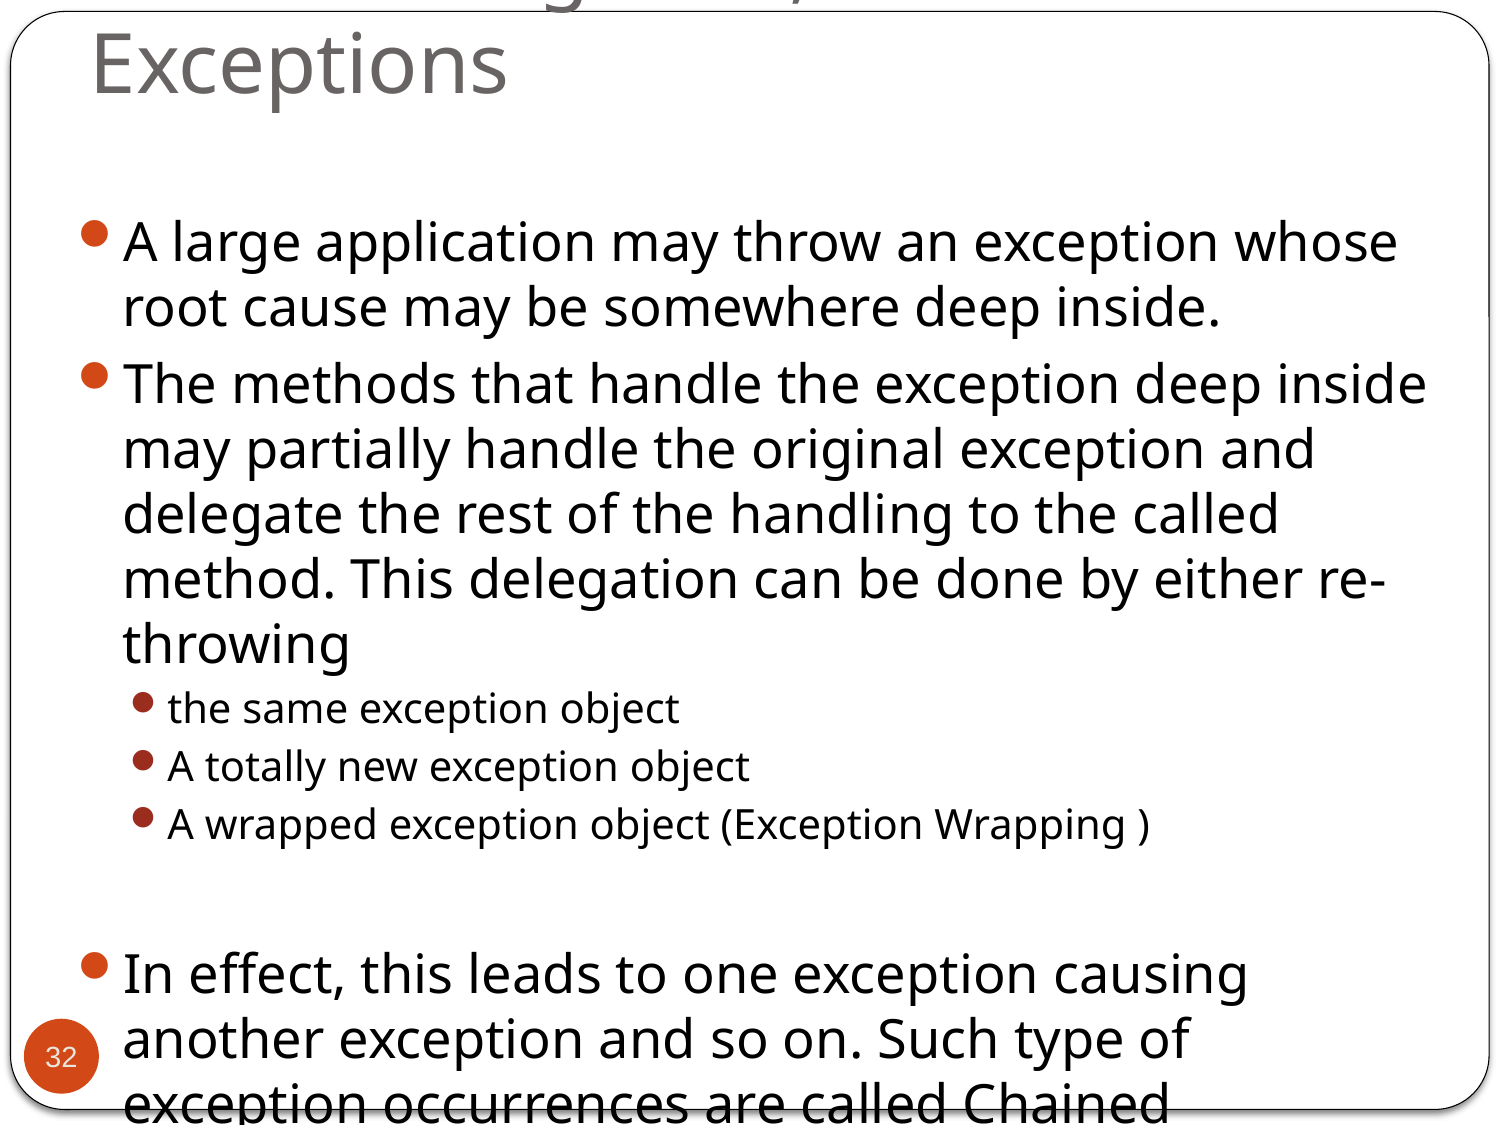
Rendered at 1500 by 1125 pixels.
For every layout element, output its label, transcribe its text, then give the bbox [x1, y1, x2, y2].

list A large application may throw an exception whose root cause may be somewhere deep inside. The methods that handle the exception deep inside may partially handle the original exception and delegate the rest of the handling to the called method. This delegation can be done by either re-throwing the same exception object A totally new exception object A wrapped exception object (Exception Wrapping ) In effect, this leads to one exception causing another exception and so on. Such type of exception occurrences are called Chained Exceptions . [62, 200, 1463, 1025]
slide_number 32 [23, 1018, 99, 1094]
title Partial Delegation, Chained Exceptions [75, 37, 1425, 125]
